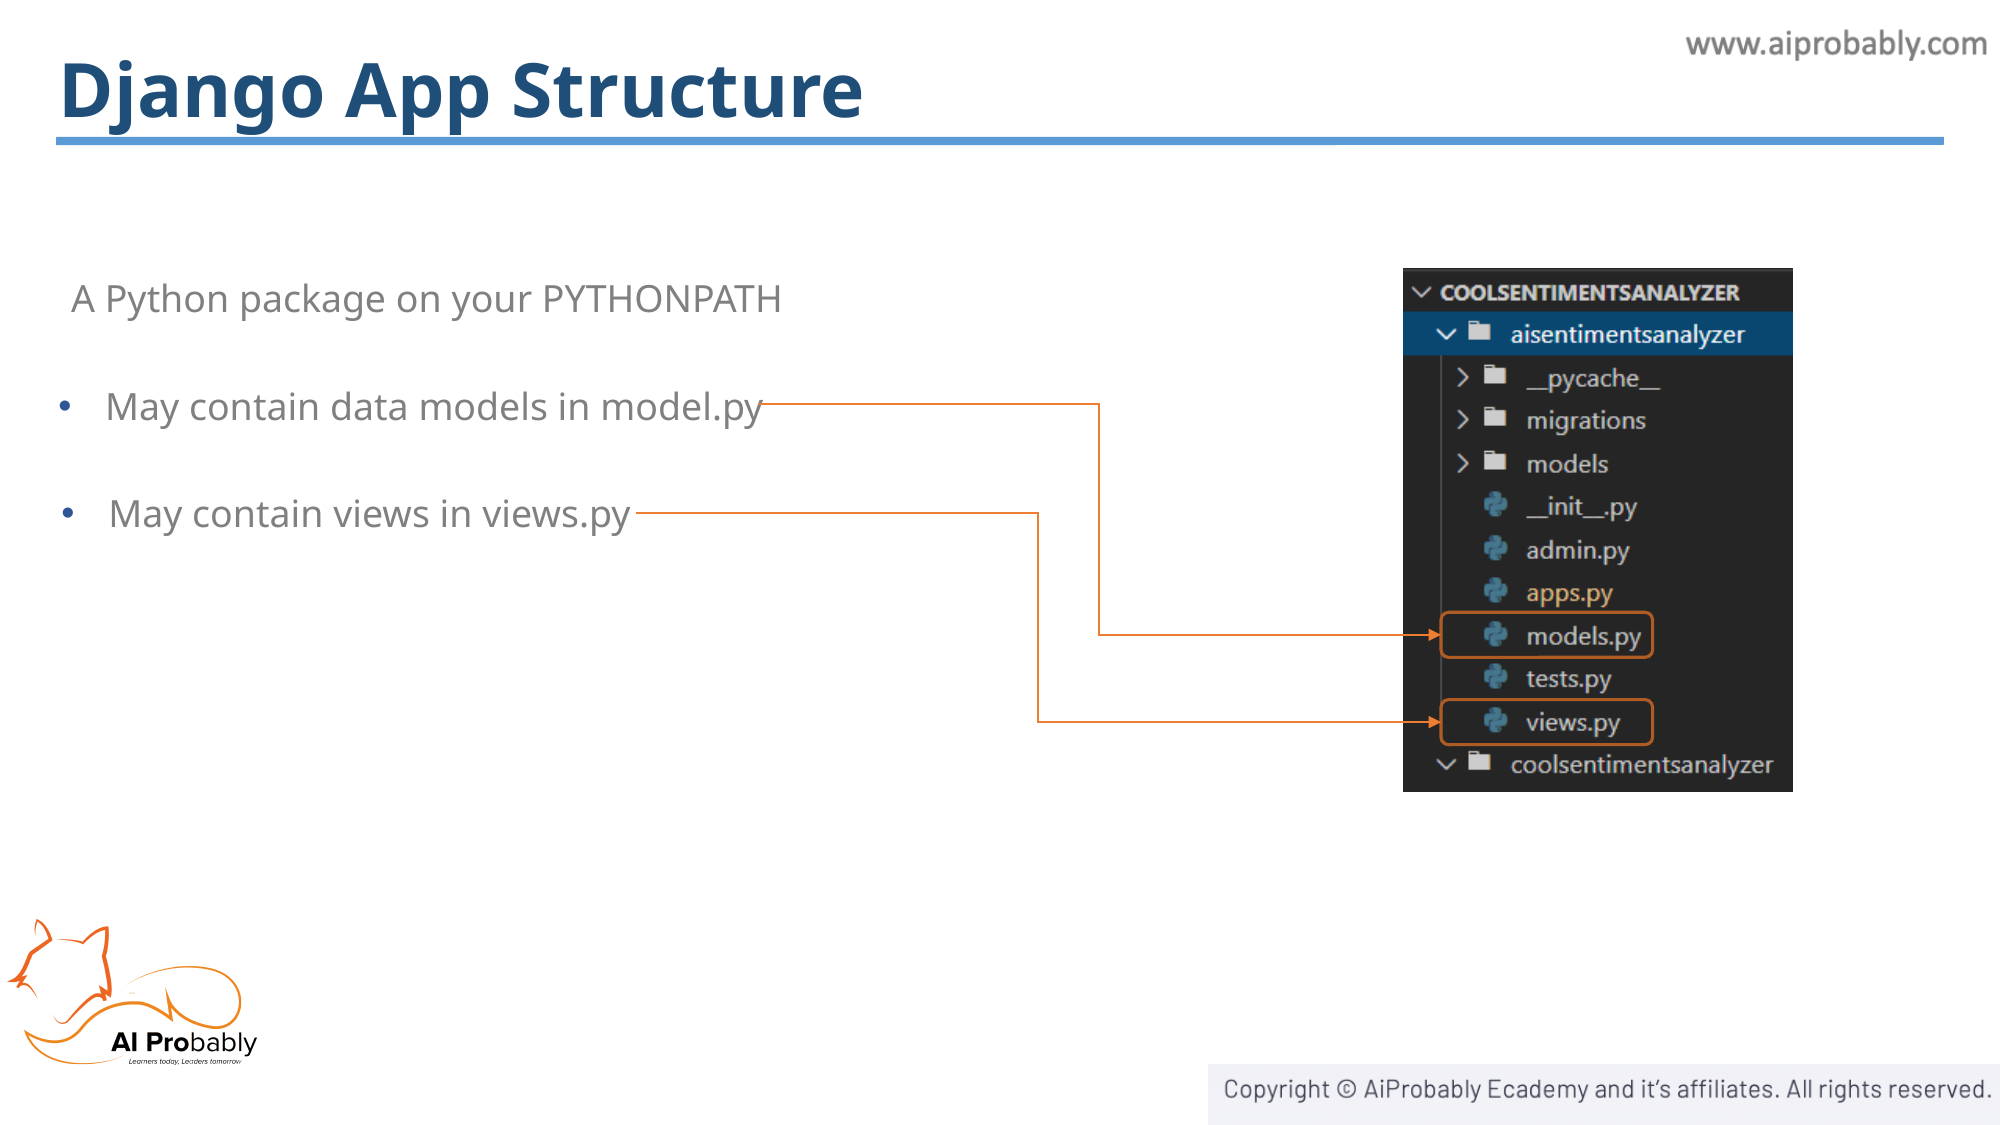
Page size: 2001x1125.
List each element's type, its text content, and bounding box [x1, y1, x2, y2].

text_box A Python package on your PYTHONPATH [56, 223, 1944, 347]
text_box May contain data models in model.py [43, 330, 779, 436]
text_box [635, 512, 1441, 723]
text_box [758, 403, 1442, 635]
picture [1402, 268, 1793, 793]
picture [0, 861, 264, 1125]
text_box May contain views in views.py [46, 438, 758, 543]
text_box Django App Structure [56, 39, 1404, 128]
picture [1208, 1064, 2000, 1125]
picture [1674, 24, 2000, 64]
